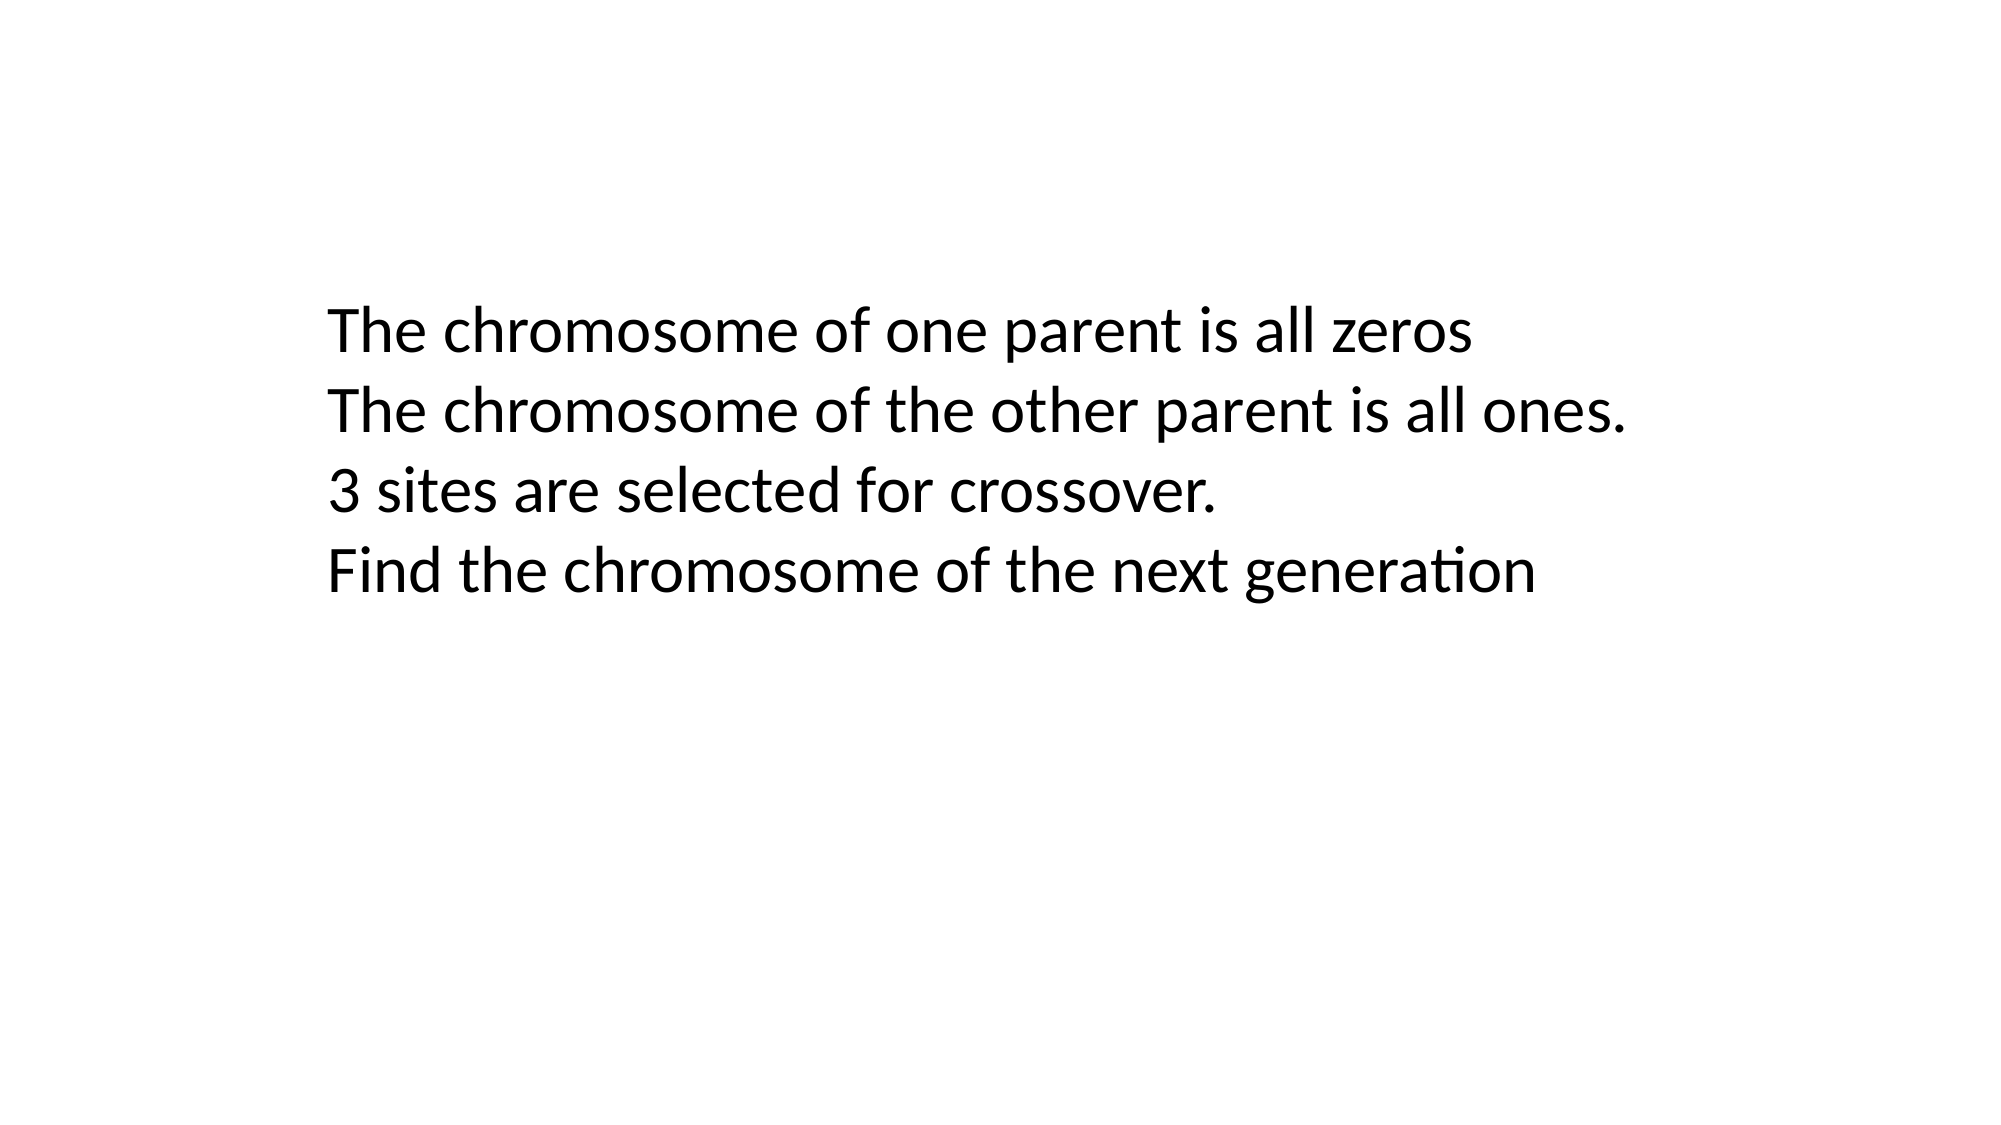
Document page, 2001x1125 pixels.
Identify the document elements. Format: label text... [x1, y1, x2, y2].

text_box The chromosome of one parent is all zeros The chromosome of the other parent is all ones. 3 sites are selected for crossover. Find the chromosome of the next generation [312, 278, 1645, 613]
